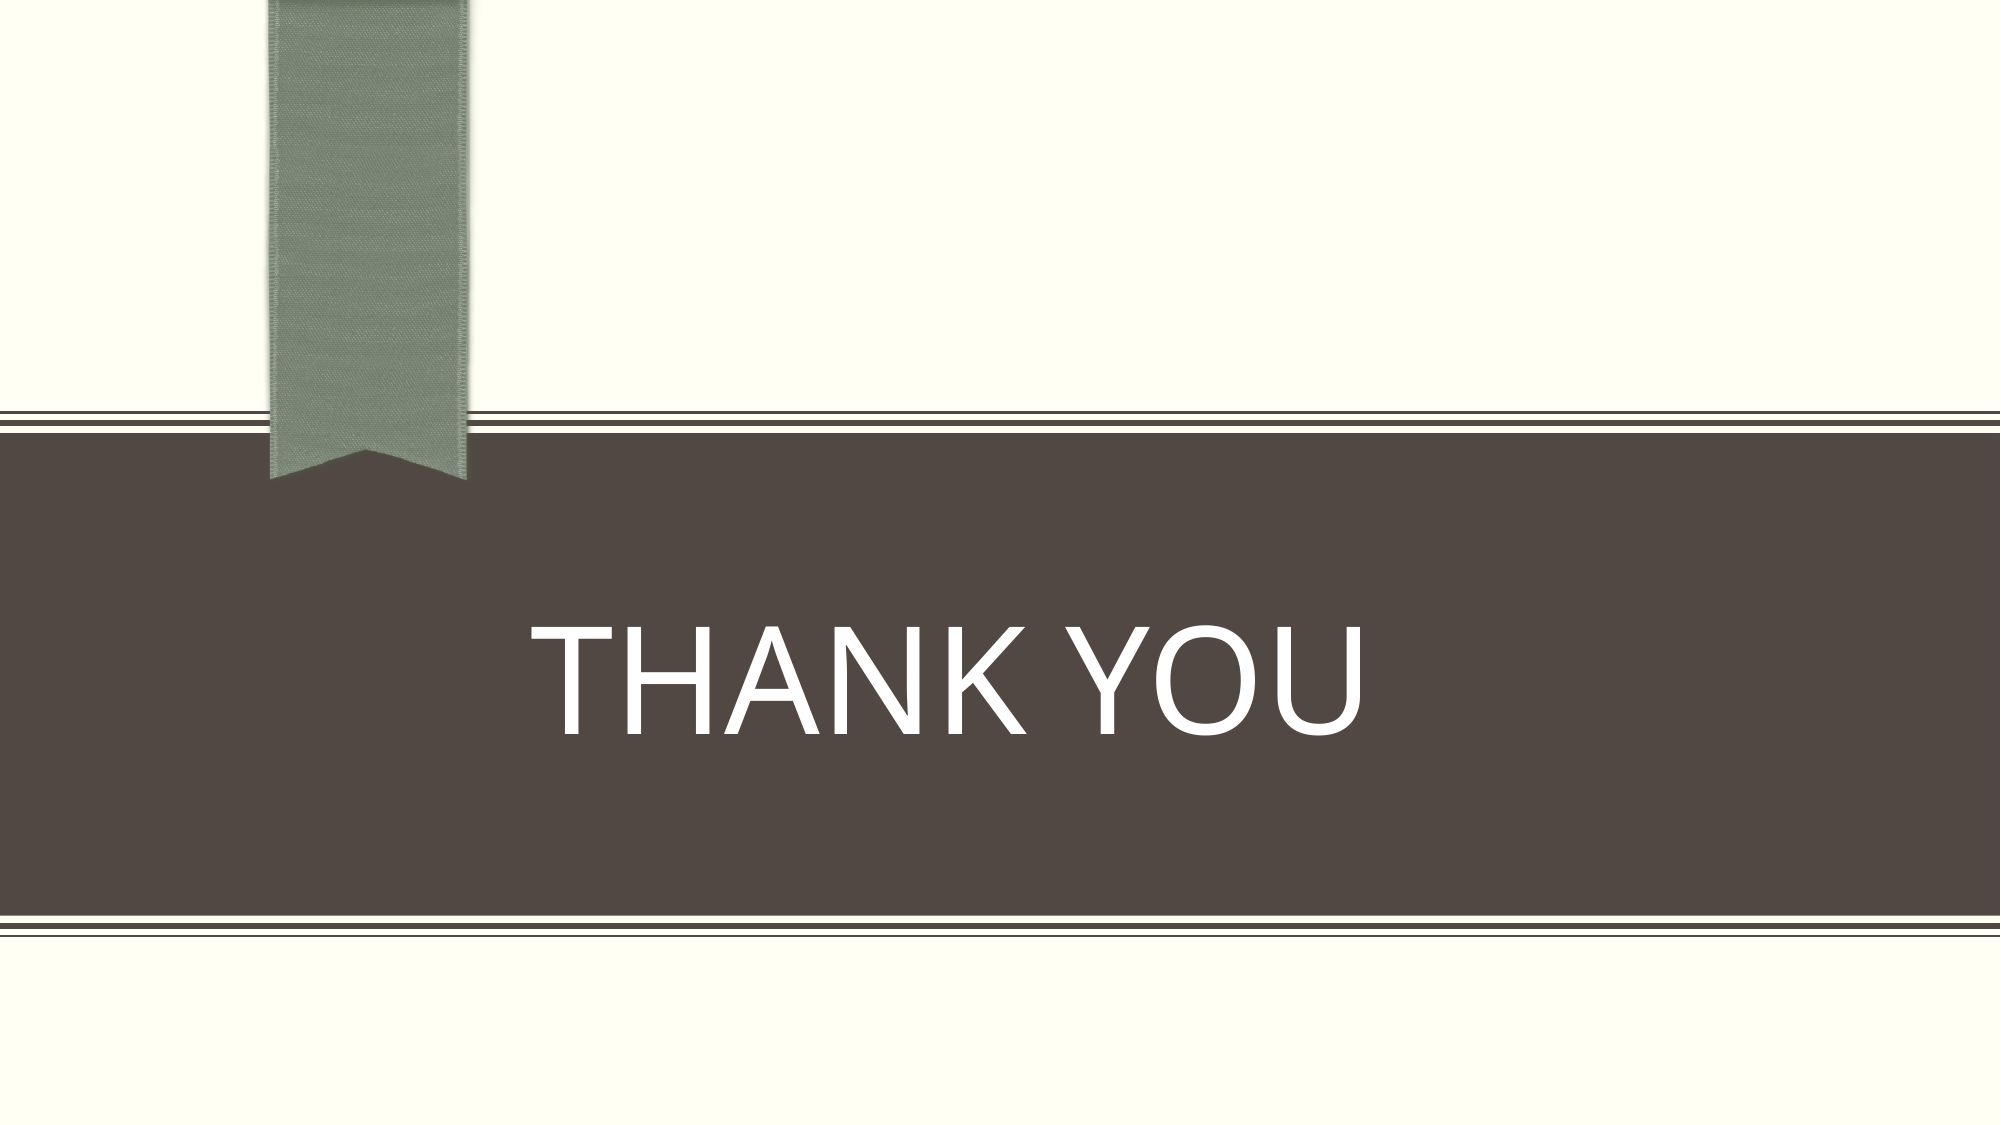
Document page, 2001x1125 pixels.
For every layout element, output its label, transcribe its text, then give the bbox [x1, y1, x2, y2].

title Thank you [126, 547, 1779, 824]
